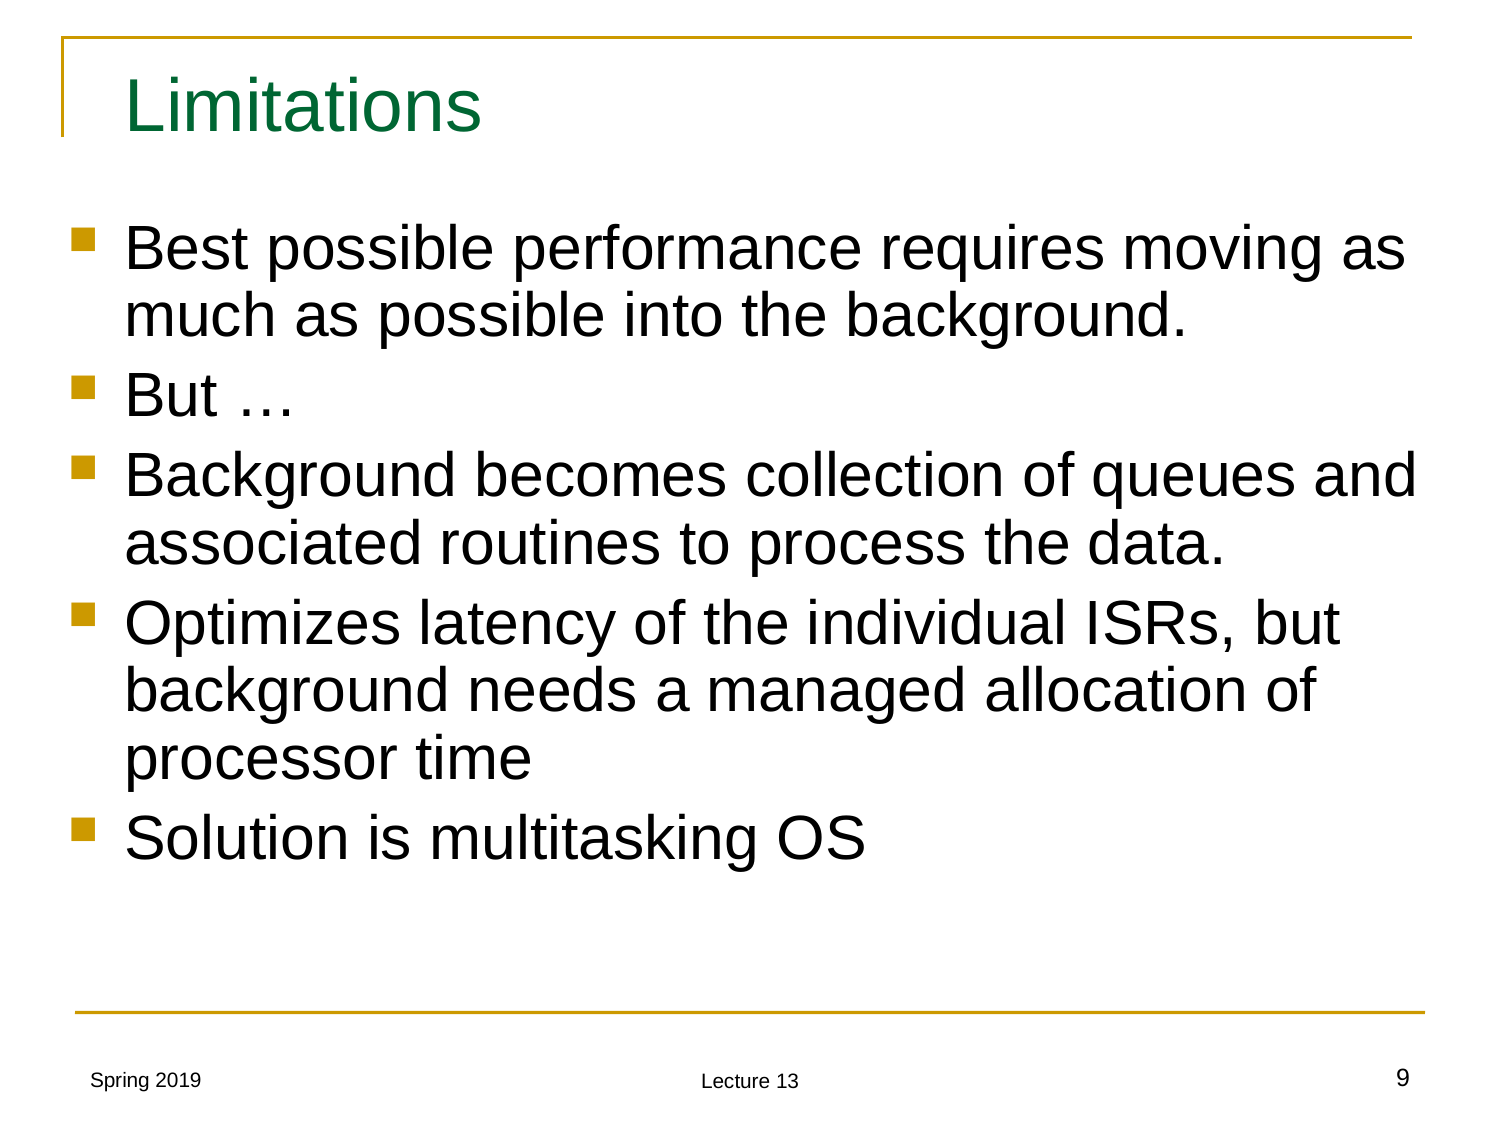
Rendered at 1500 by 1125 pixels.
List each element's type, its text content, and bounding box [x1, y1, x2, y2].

slide_number 9 [1074, 1024, 1425, 1100]
footer Lecture 13 [512, 1025, 988, 1100]
list Best possible performance requires moving as much as possible into the background. But … Background becomes collection of queues and associated routines to process the data. Optimizes latency of the individual ISRs, but background needs a managed allocation of processor time Solution is multitasking OS [53, 208, 1447, 976]
slide_number Spring 2019 [75, 1024, 425, 1100]
title Limitations [109, 48, 1385, 208]
